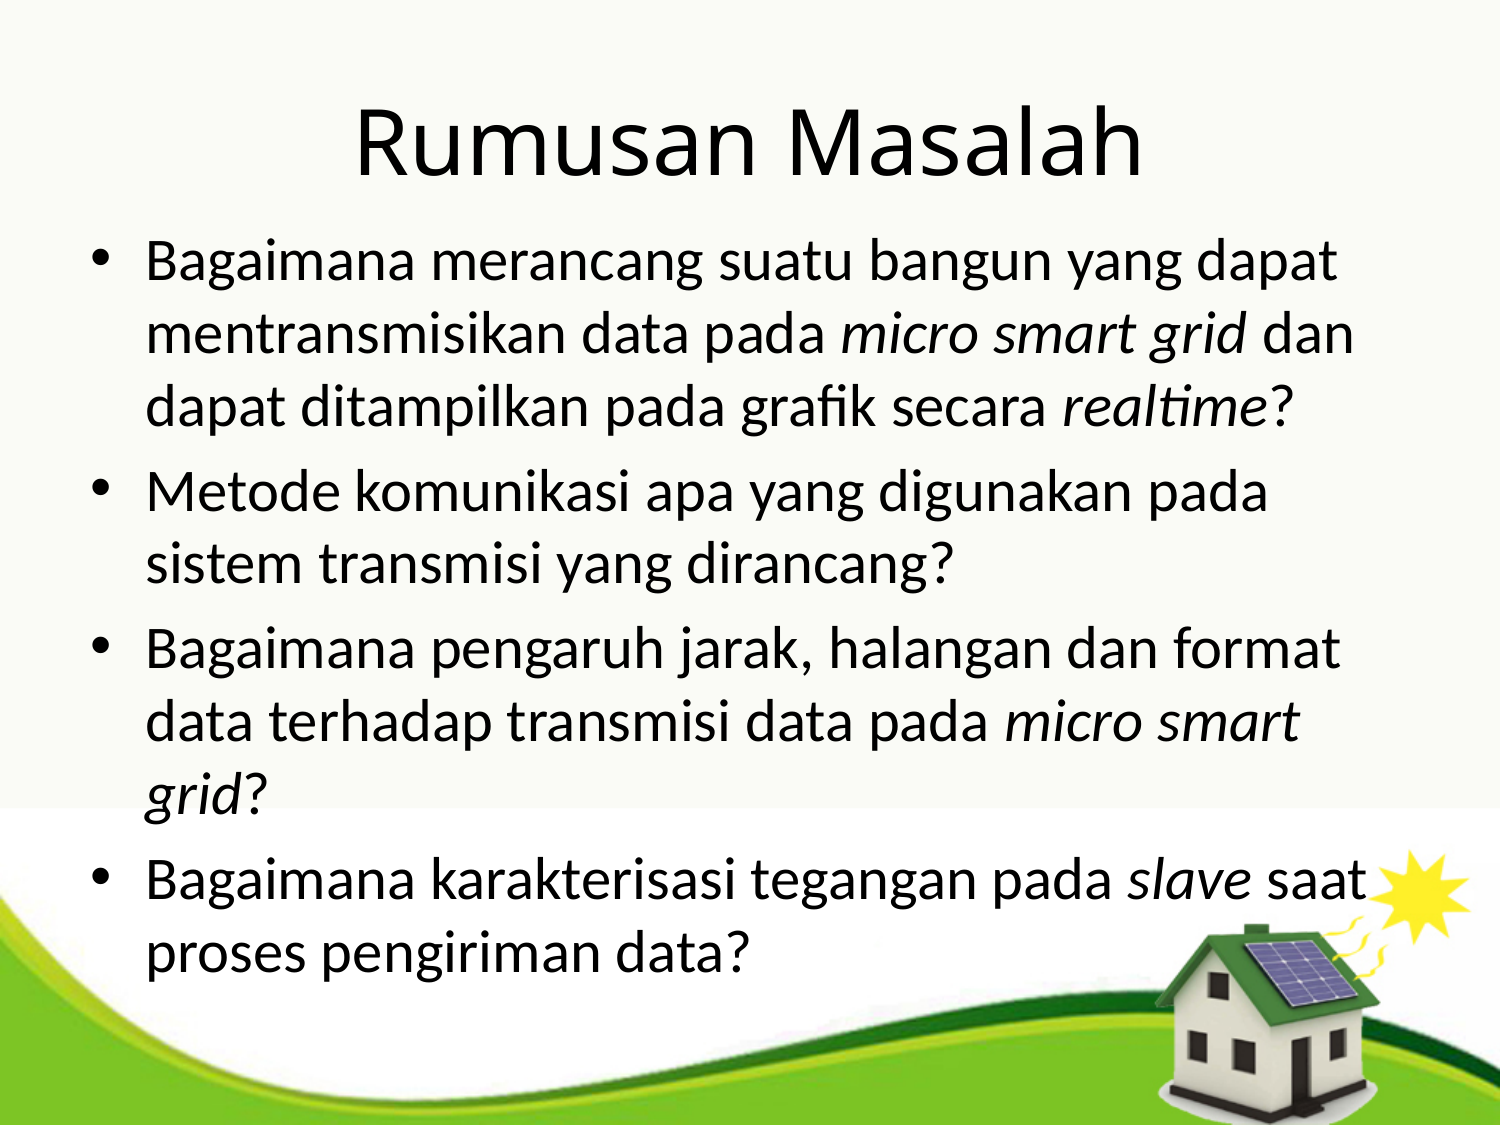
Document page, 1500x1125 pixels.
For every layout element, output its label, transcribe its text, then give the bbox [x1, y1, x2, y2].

title Rumusan Masalah [75, 45, 1425, 212]
picture [0, 0, 1500, 1125]
list Bagaimana merancang suatu bangun yang dapat mentransmisikan data pada micro smart grid dan dapat ditampilkan pada grafik secara realtime? Metode komunikasi apa yang digunakan pada sistem transmisi yang dirancang? Bagaimana pengaruh jarak, halangan dan format data terhadap transmisi data pada micro smart grid? Bagaimana karakterisasi tegangan pada slave saat proses pengiriman data? [75, 212, 1425, 1005]
